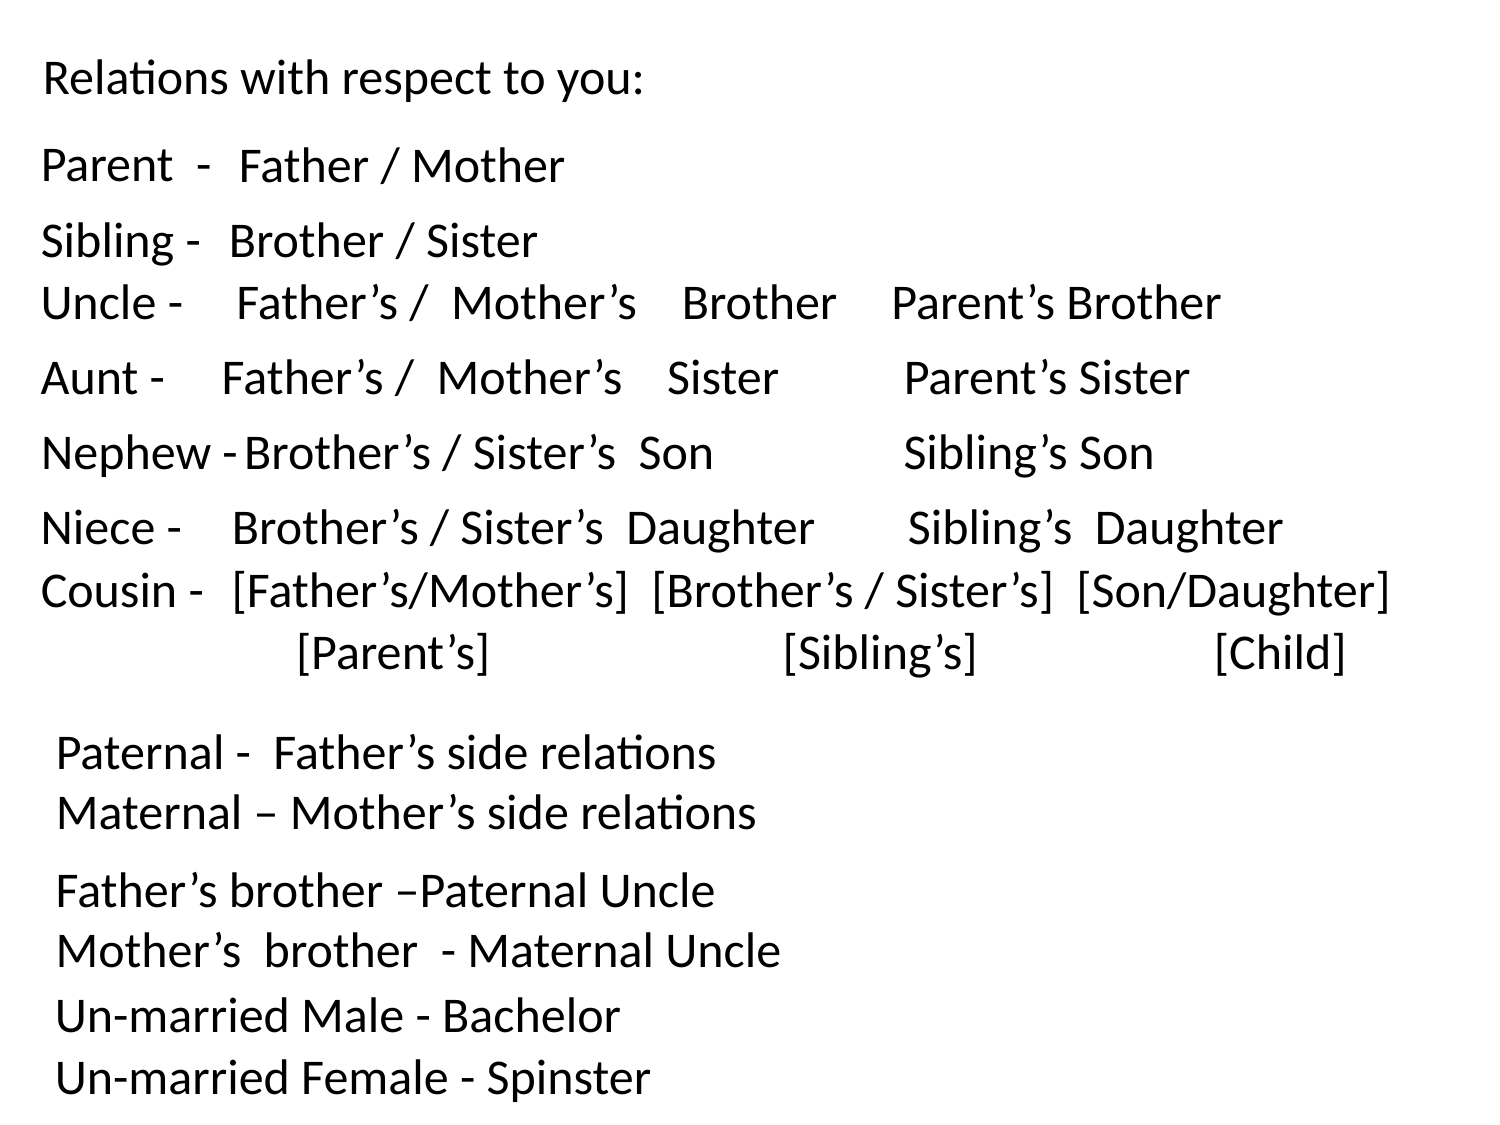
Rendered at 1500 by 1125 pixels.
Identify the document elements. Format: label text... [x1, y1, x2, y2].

text_box Uncle - [25, 262, 210, 338]
text_box [Parent’s] [Sibling’s] [Child] [224, 611, 1421, 687]
text_box Brother’s / Sister’s Daughter [217, 487, 850, 549]
text_box Father’s / Mother’s Sister [206, 336, 795, 412]
text_box Father’s brother –Paternal Uncle Mother’s brother - Maternal Uncle [40, 849, 797, 985]
text_box Father’s / Mother’s Brother [221, 261, 865, 337]
text_box Paternal - Father’s side relations Maternal – Mother’s side relations [41, 711, 773, 847]
text_box [Father’s/Mother’s] [Brother’s / Sister’s] [Son/Daughter] [216, 549, 1413, 625]
text_box Cousin - [26, 549, 216, 625]
text_box Sibling’s Son [888, 412, 1170, 488]
text_box Sibling - [25, 199, 213, 275]
text_box Parent - [26, 124, 223, 199]
text_box Brother’s / Sister’s Son [229, 412, 813, 487]
text_box Un-married Female - Spinster [40, 1037, 667, 1113]
text_box Relations with respect to you: [28, 37, 661, 113]
text_box Father / Mother [223, 124, 581, 200]
text_box Brother / Sister [213, 199, 554, 275]
text_box Un-married Male - Bachelor [40, 974, 637, 1037]
text_box Parent’s Brother [876, 262, 1249, 338]
text_box Parent’s Sister [888, 336, 1206, 412]
text_box Aunt - [25, 336, 191, 412]
text_box Sibling’s Daughter [893, 486, 1299, 549]
text_box Nephew - [26, 411, 264, 487]
text_box Niece - [25, 486, 209, 562]
